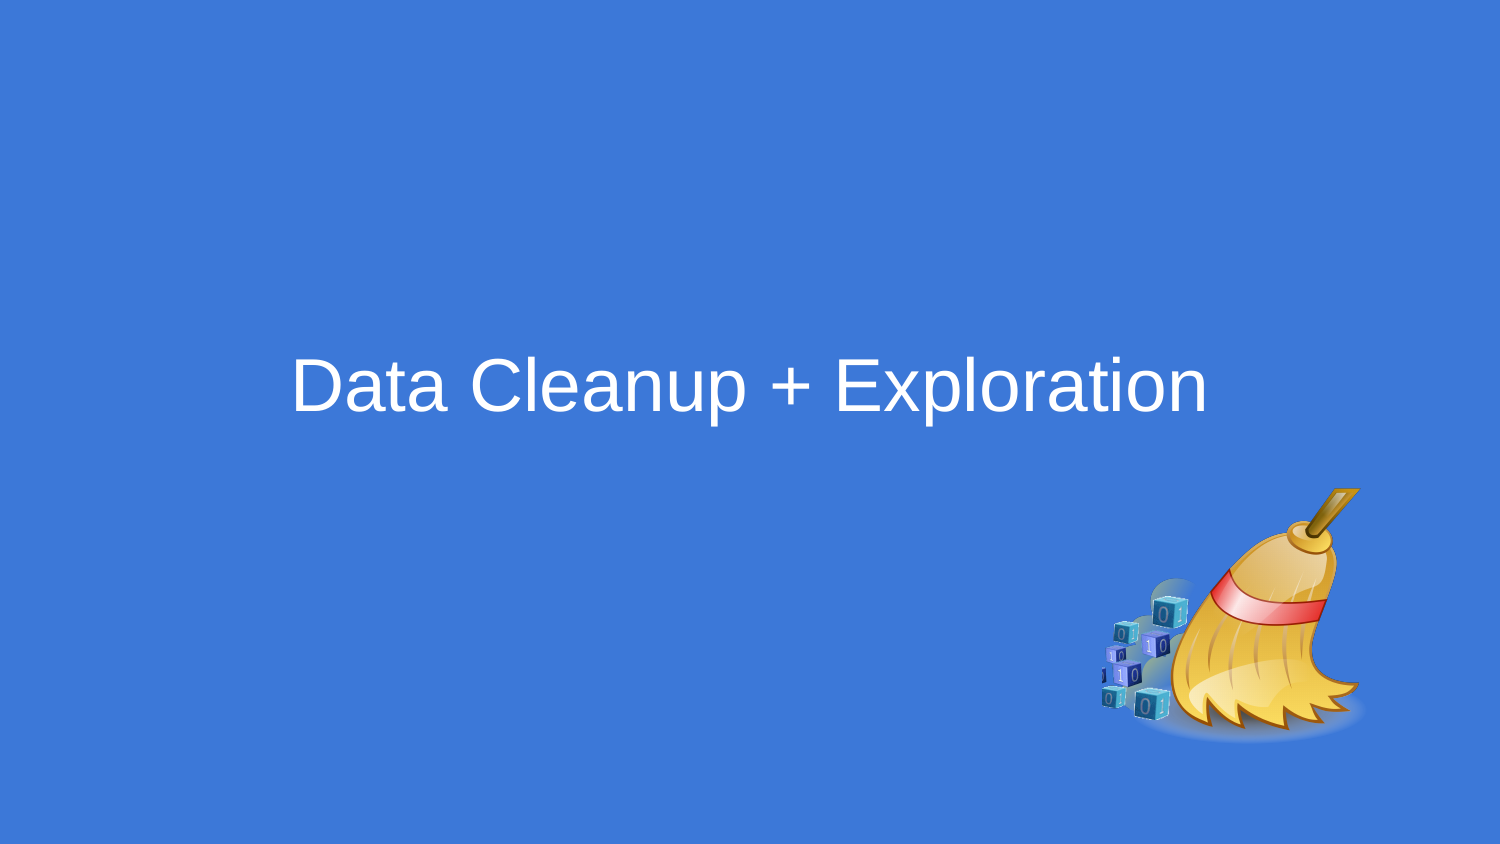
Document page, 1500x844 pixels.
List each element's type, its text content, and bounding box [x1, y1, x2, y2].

title Data Cleanup + Exploration [83, 233, 1417, 529]
picture [1102, 480, 1369, 747]
